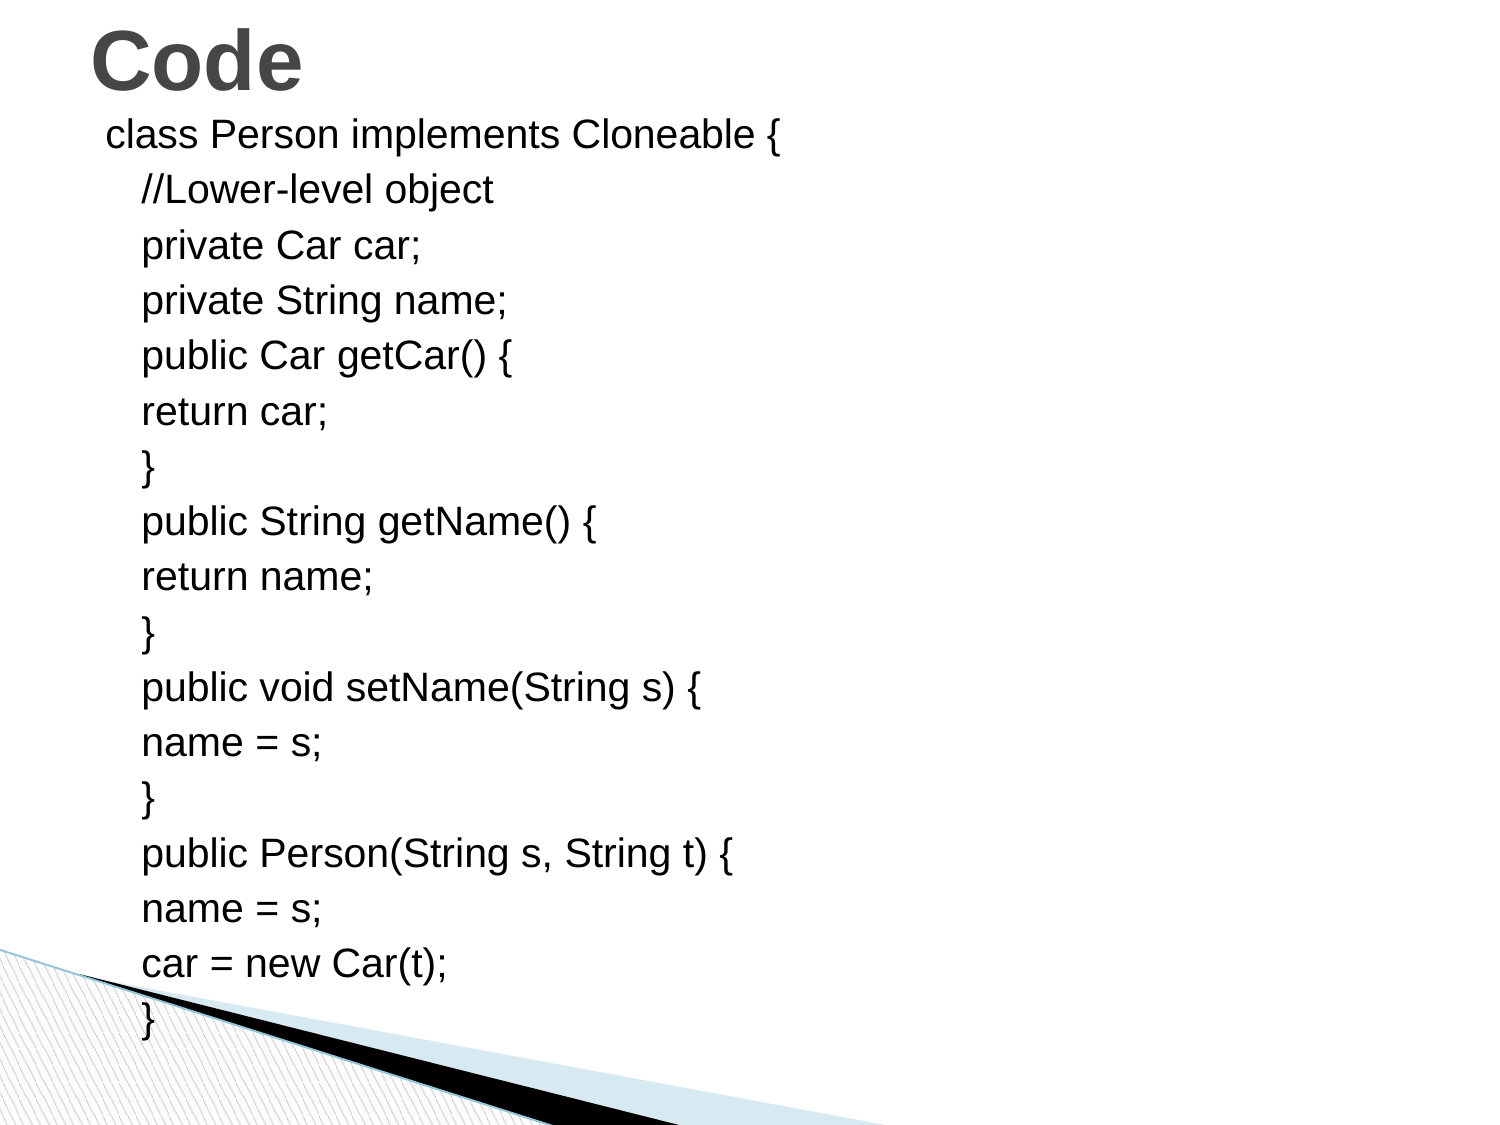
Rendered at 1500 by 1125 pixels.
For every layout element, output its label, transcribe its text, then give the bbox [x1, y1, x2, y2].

title Code [75, 0, 1425, 99]
list class Person implements Cloneable { //Lower-level object private Car car; private String name; public Car getCar() { return car; } public String getName() { return name; } public void setName(String s) { name = s; } public Person(String s, String t) { name = s; car = new Car(t); } [75, 99, 1425, 1050]
